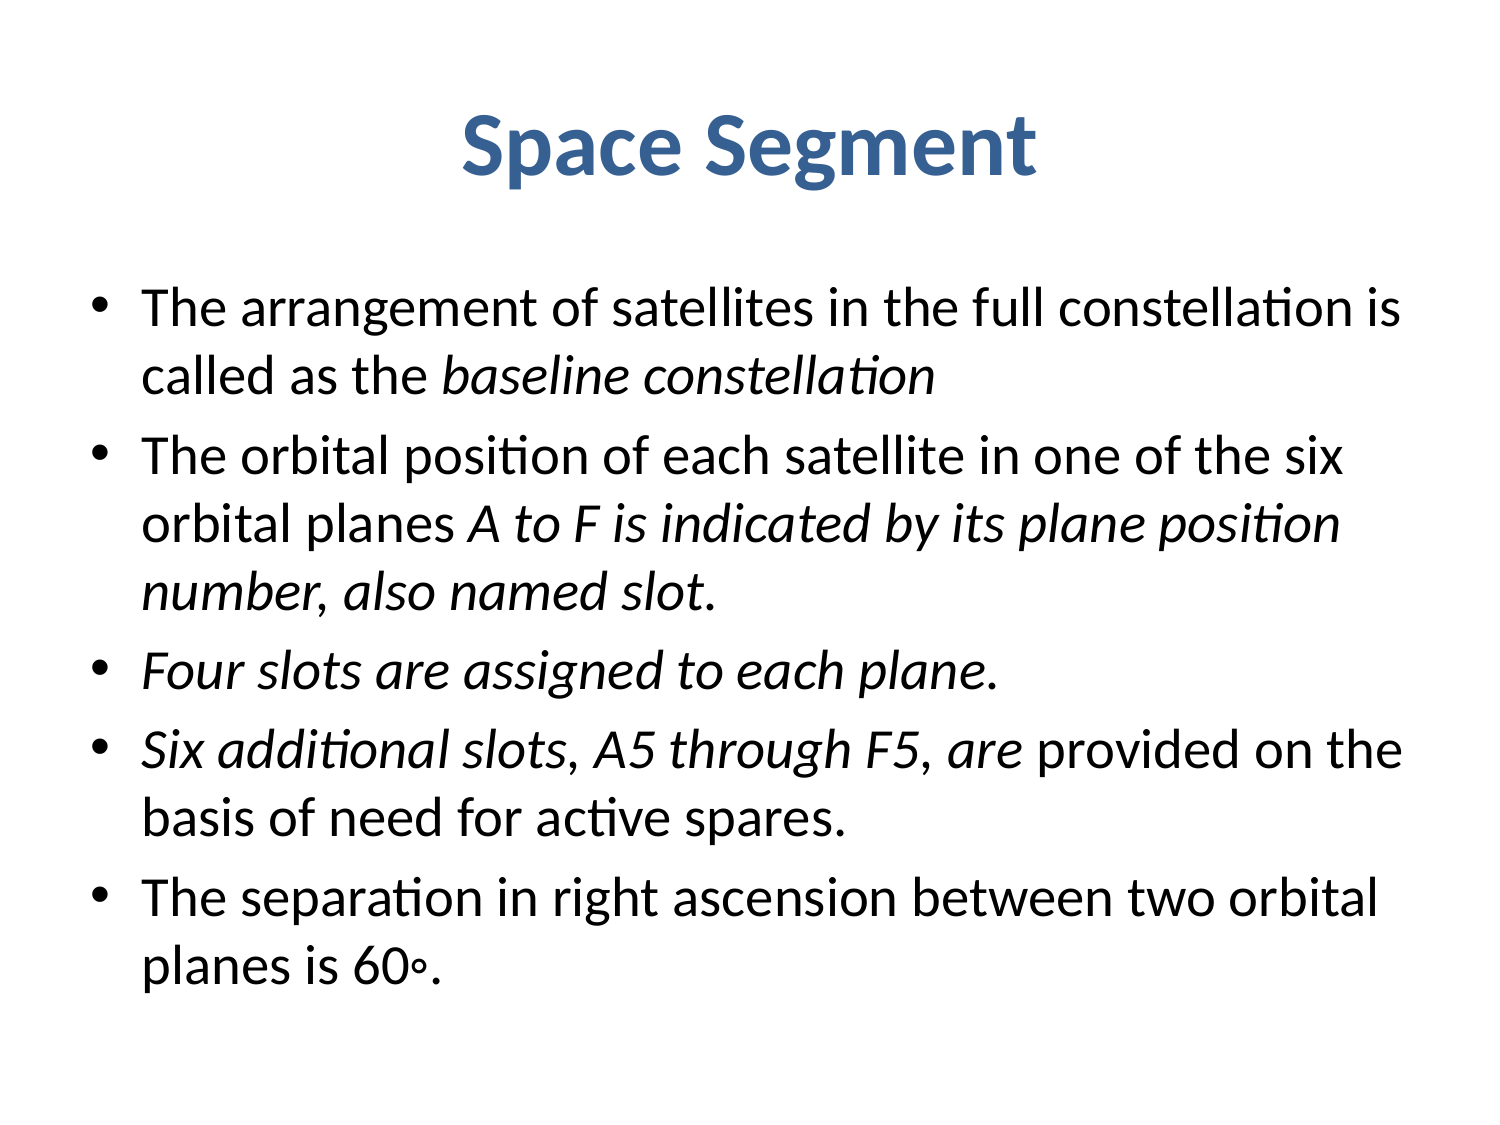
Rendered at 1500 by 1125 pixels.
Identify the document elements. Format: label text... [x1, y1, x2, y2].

title Space Segment [75, 45, 1425, 233]
list The arrangement of satellites in the full constellation is called as the baseline constellation The orbital position of each satellite in one of the six orbital planes A to F is indicated by its plane position number, also named slot. Four slots are assigned to each plane. Six additional slots, A5 through F5, are provided on the basis of need for active spares. The separation in right ascension between two orbital planes is 60◦. [75, 262, 1475, 1005]
